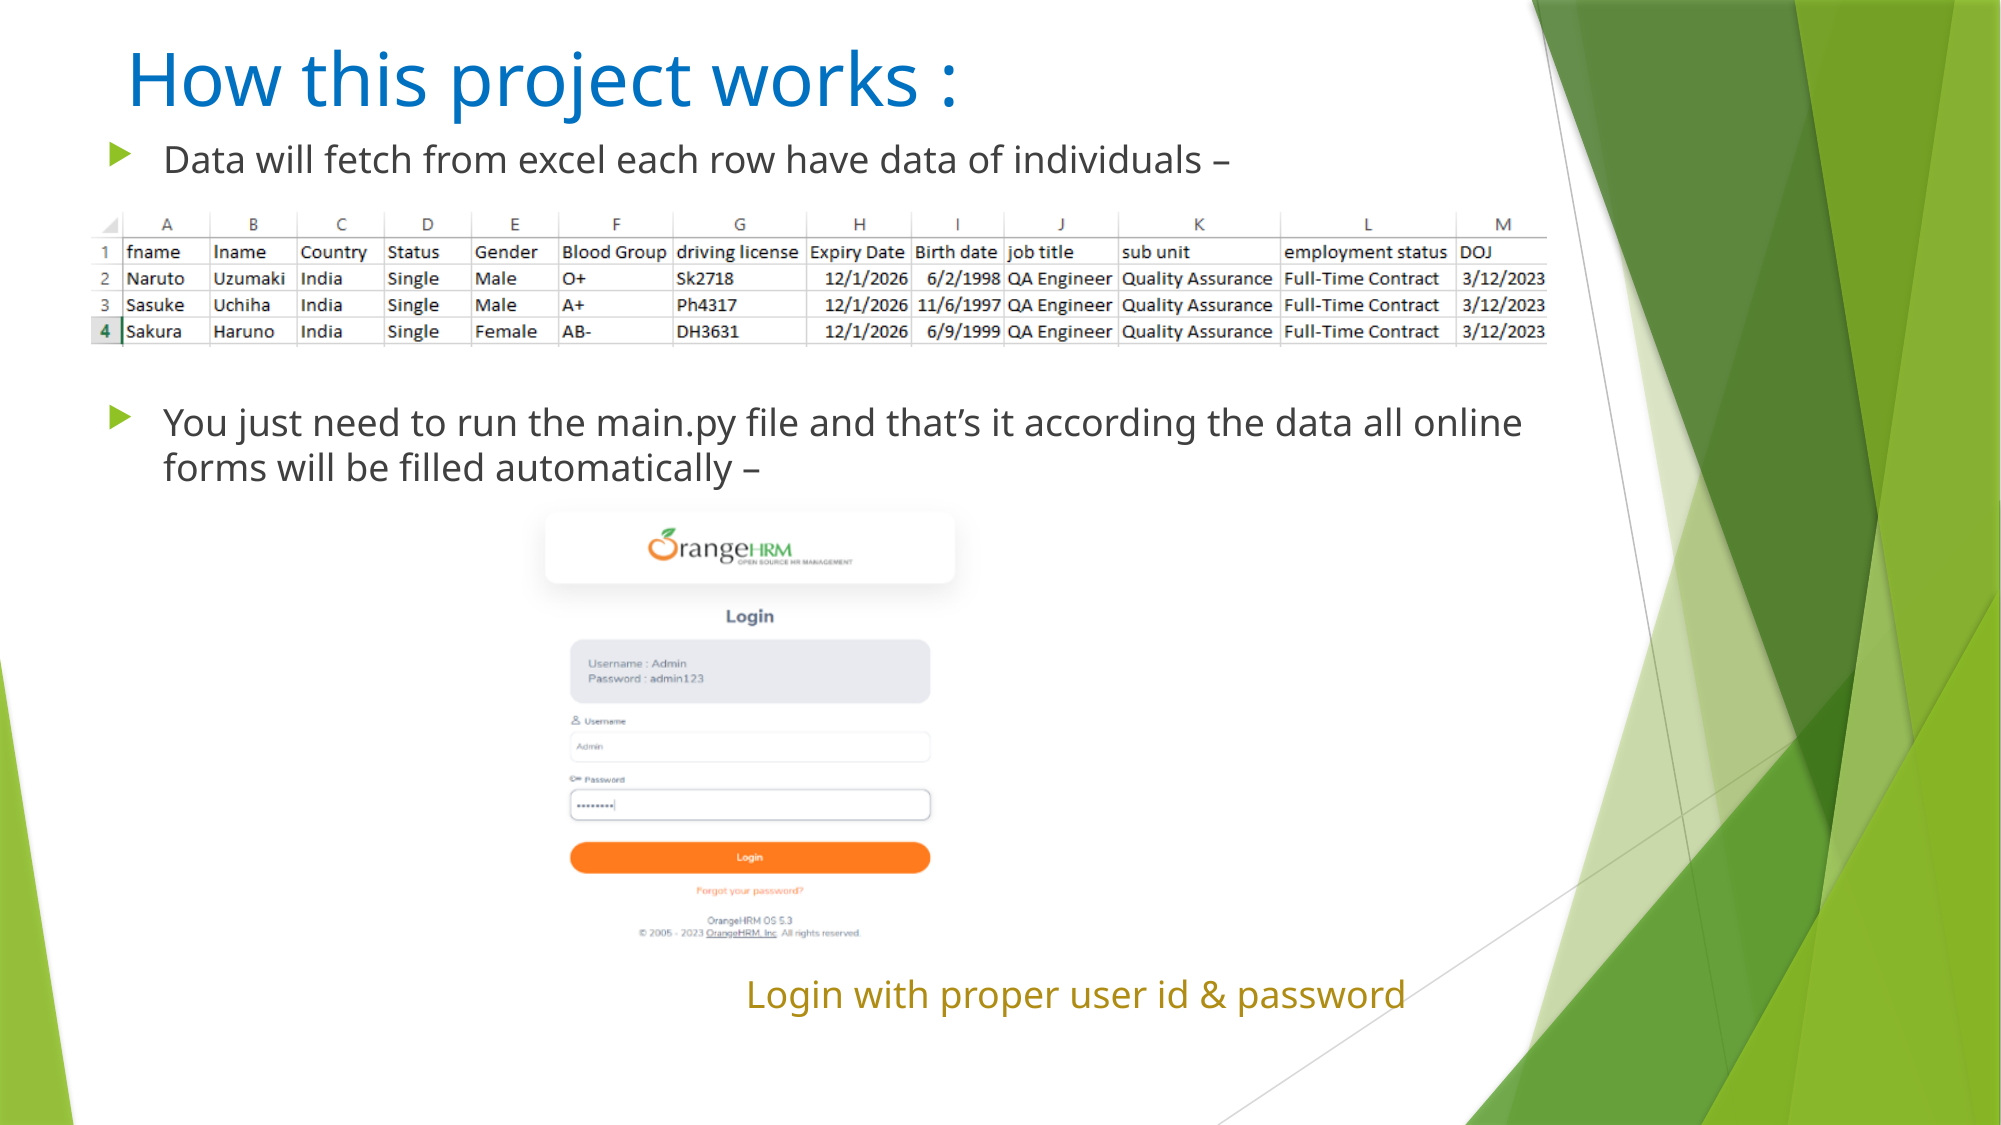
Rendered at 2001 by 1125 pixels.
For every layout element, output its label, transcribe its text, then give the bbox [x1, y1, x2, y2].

title How this project works : [111, 24, 1522, 128]
picture [91, 207, 1548, 348]
list Data will fetch from excel each row have data of individuals – You just need to run the main.py file and that’s it according the data all online forms will be filled automatically – Login with proper user id & password [91, 128, 1592, 1099]
picture [521, 489, 983, 972]
